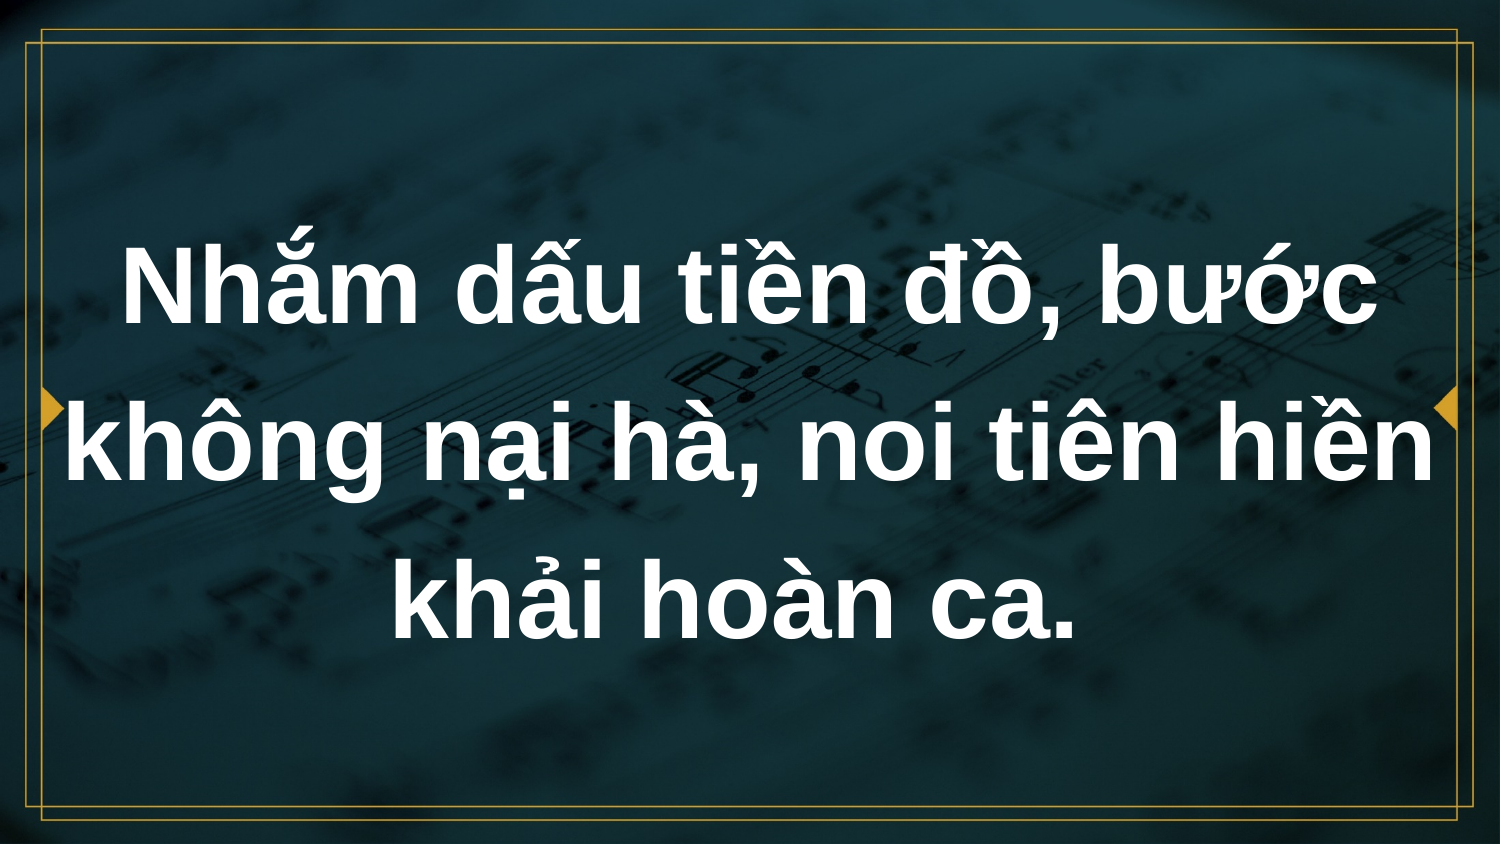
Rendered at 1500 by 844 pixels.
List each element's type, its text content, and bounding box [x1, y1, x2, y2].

picture [0, 0, 1500, 844]
title Nhắm dấu tiền đồ, bước không nại hà, noi tiên hiền khải hoàn ca. [41, 40, 1459, 808]
